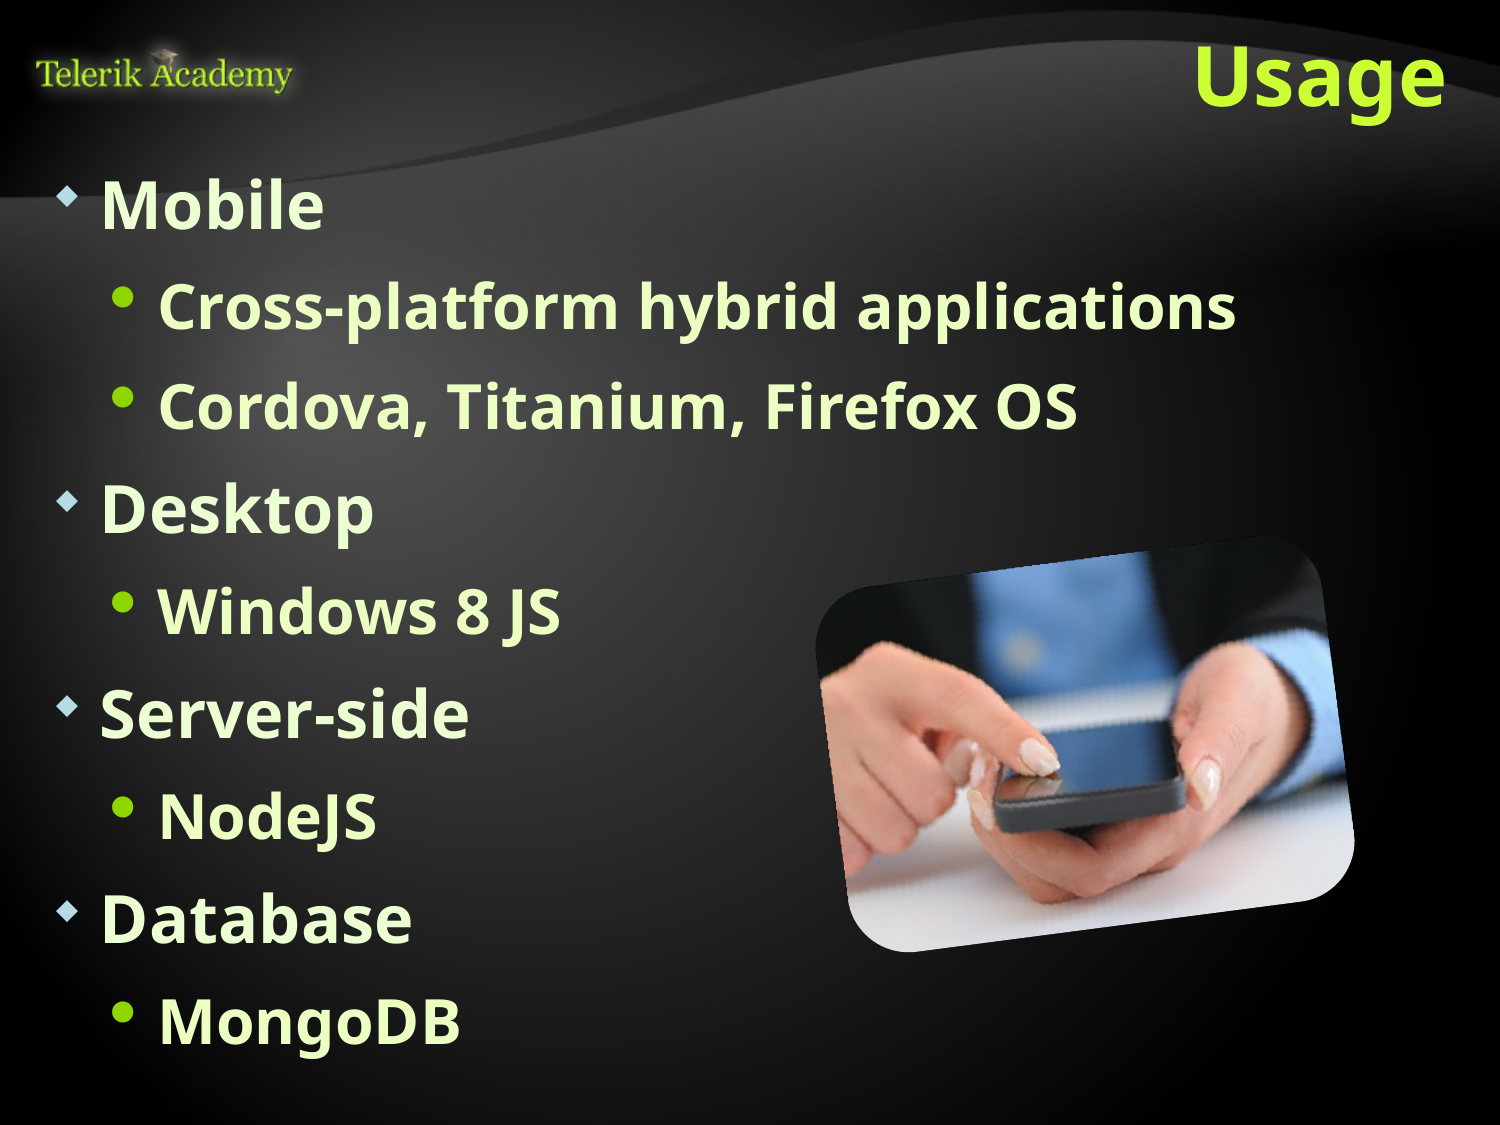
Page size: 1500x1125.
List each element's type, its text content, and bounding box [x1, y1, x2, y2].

picture [0, 0, 1500, 1125]
list Mobile Cross-platform hybrid applications Cordova, Titanium, Firefox OS Desktop Windows 8 JS Server-side NodeJS Database MongoDB [38, 155, 1464, 1046]
title Usage [300, 12, 1463, 150]
